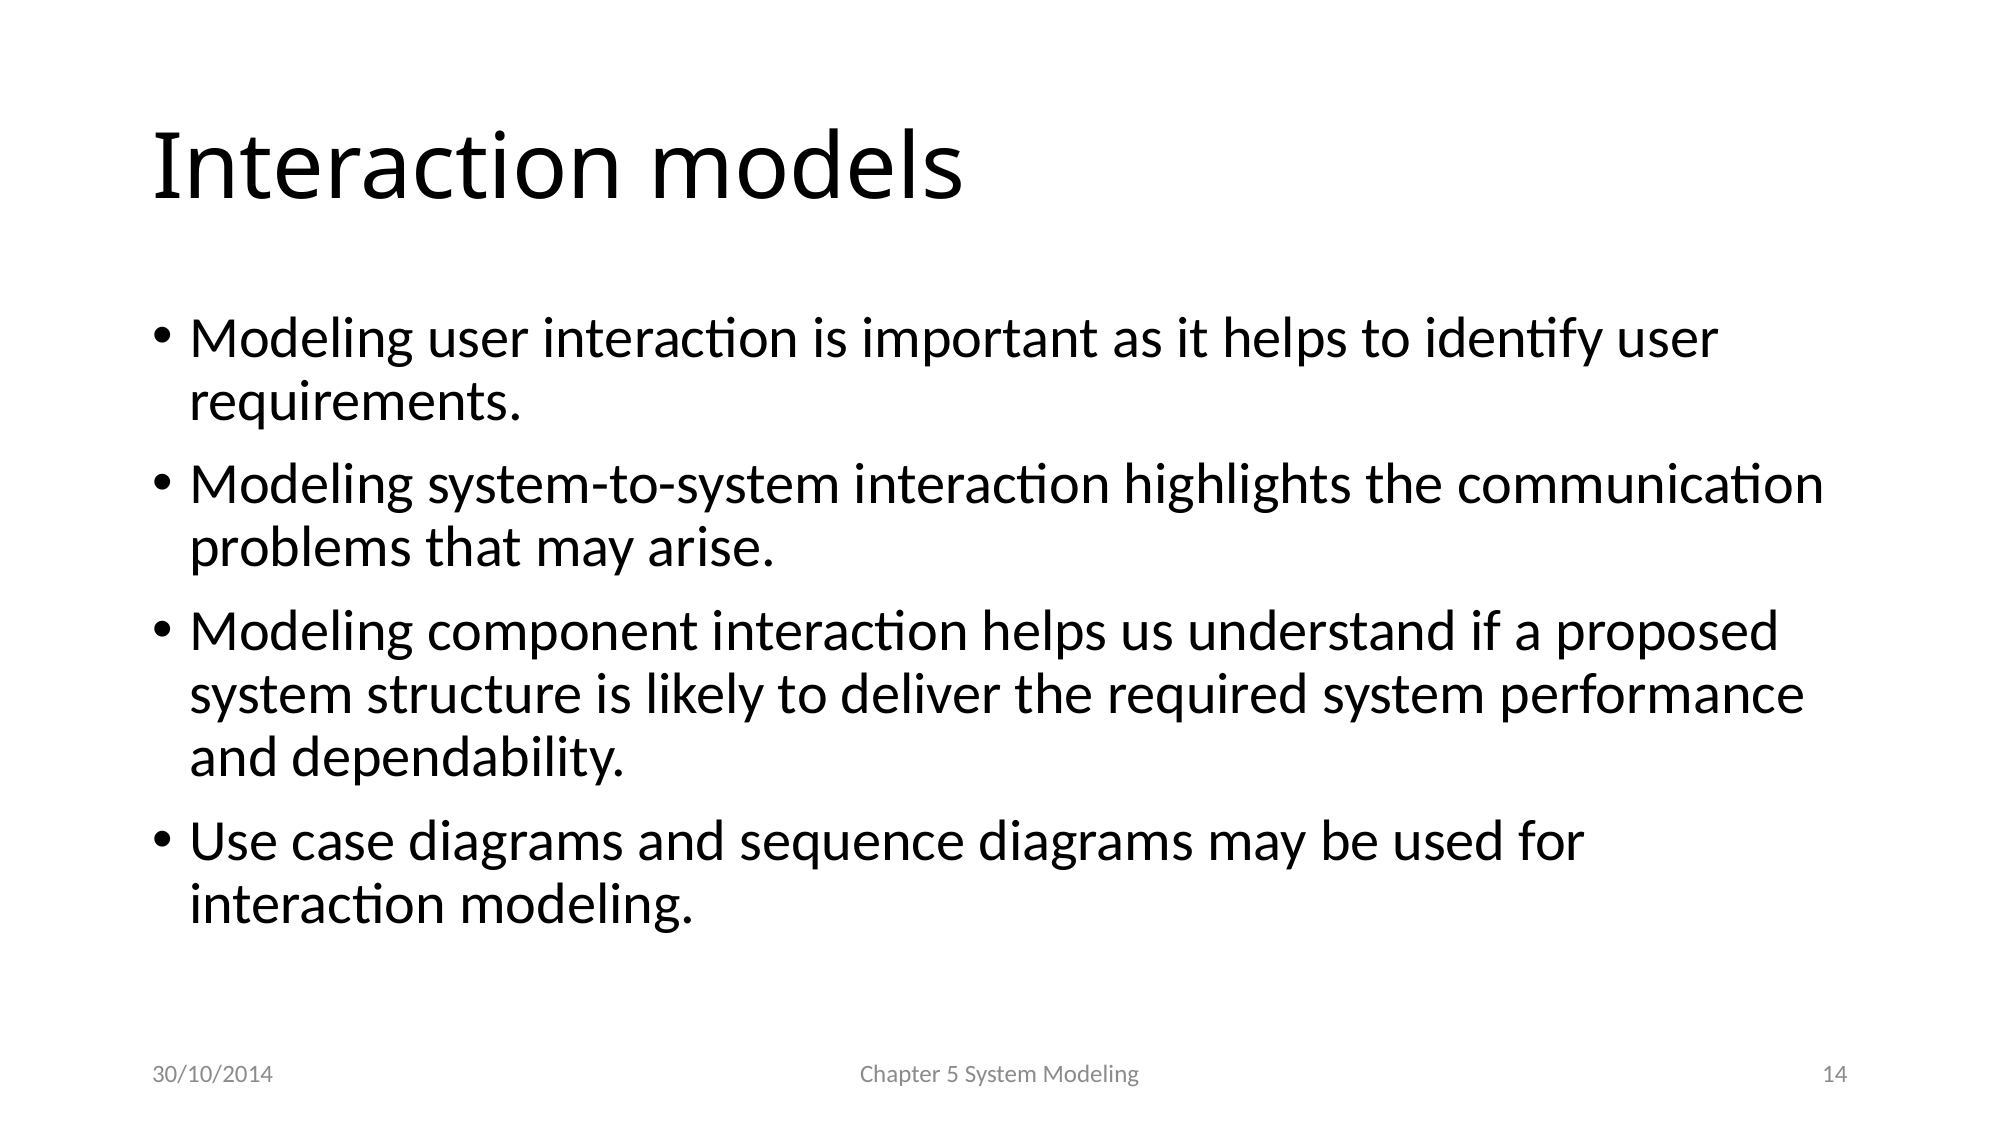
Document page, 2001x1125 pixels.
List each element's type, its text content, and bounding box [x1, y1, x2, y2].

text_box Chapter 5 System Modeling [662, 1042, 1338, 1103]
text_box 30/10/2014 [137, 1042, 588, 1103]
text_box Modeling user interaction is important as it helps to identify user requirements. Modeling system-to-system interaction highlights the communication problems that may arise. Modeling component interaction helps us understand if a proposed system structure is likely to deliver the required system performance and dependability. Use case diagrams and sequence diagrams may be used for interaction modeling. [137, 299, 1863, 1014]
text_box Interaction models [137, 59, 1863, 278]
text_box 5 [1412, 1042, 1863, 1103]
